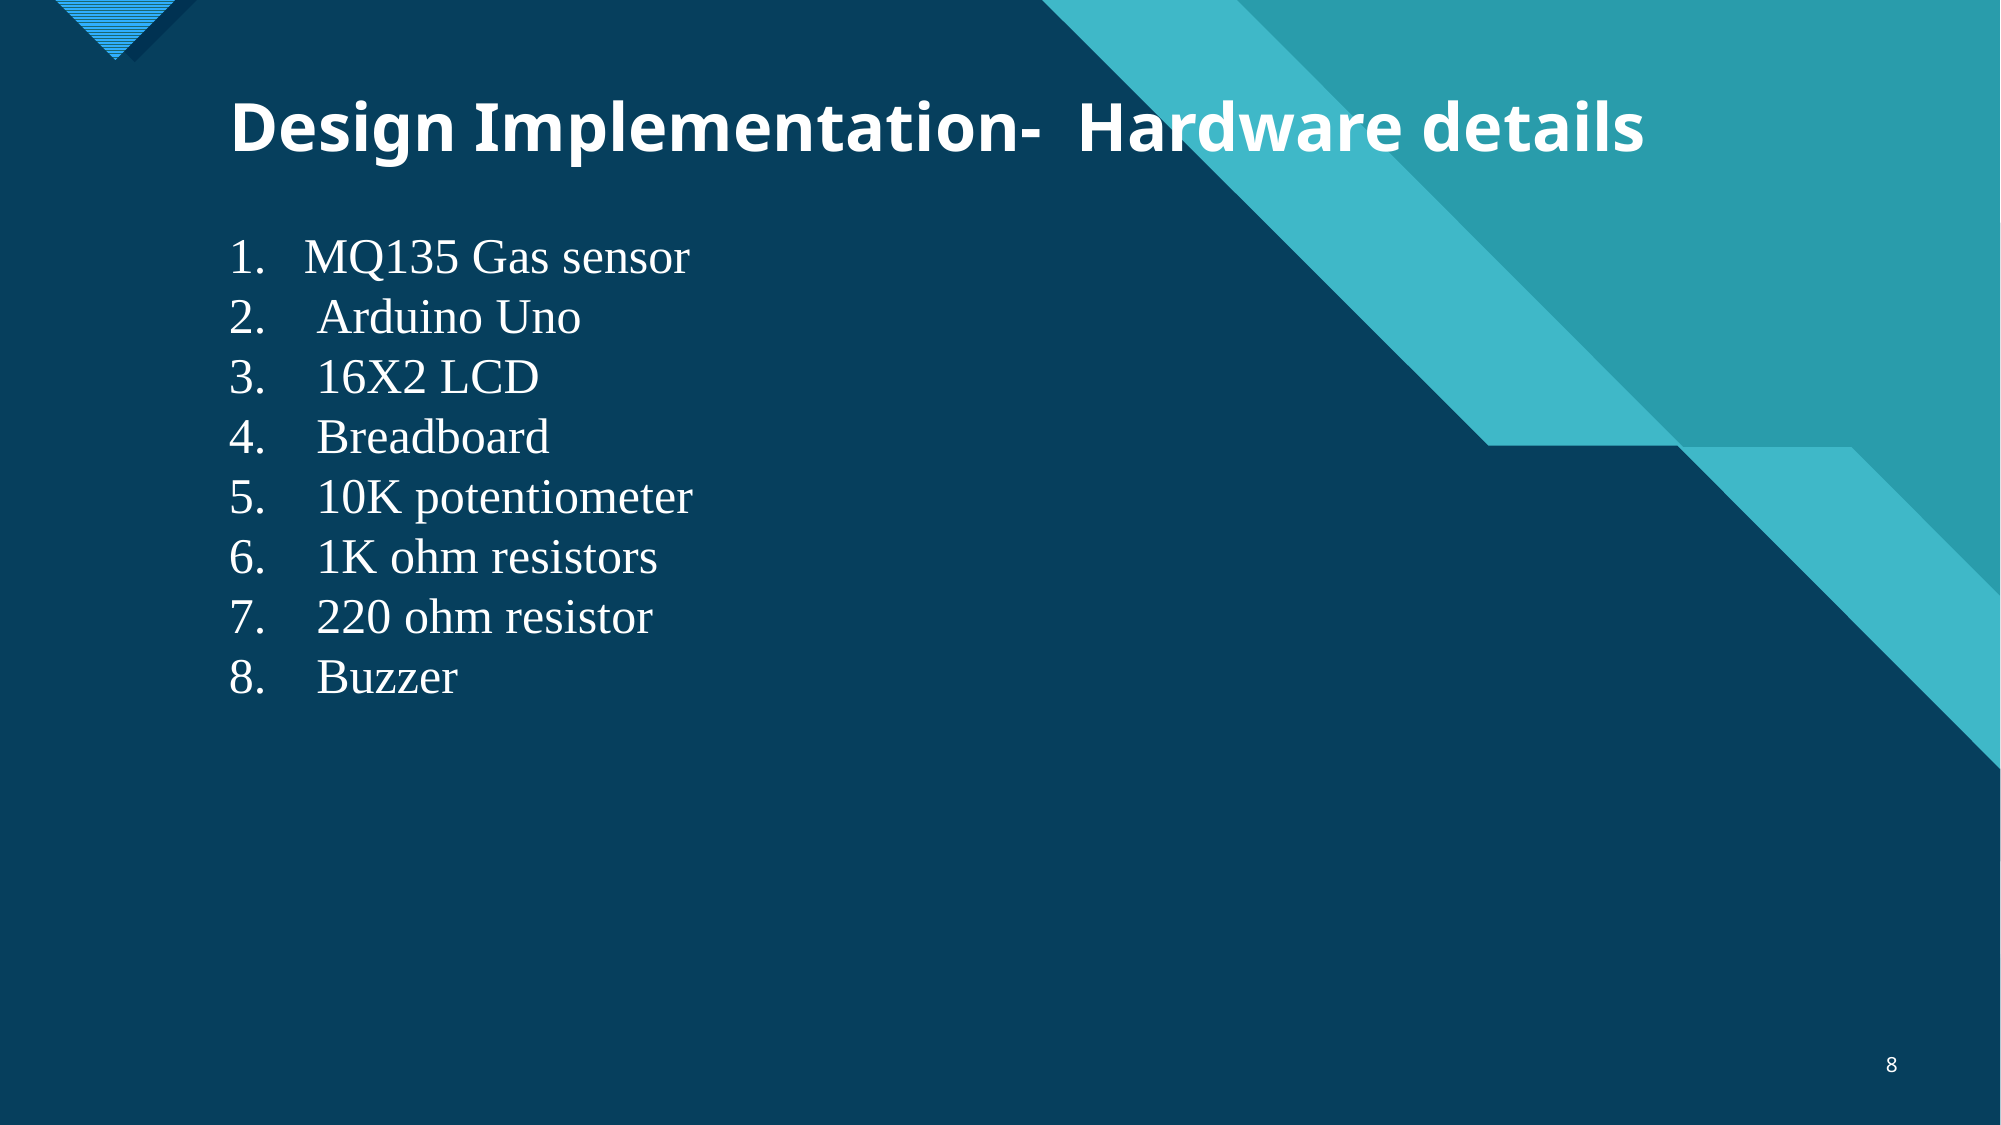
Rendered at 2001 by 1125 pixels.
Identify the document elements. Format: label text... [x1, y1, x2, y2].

text_box MQ135 Gas sensor Arduino Uno 16X2 LCD Breadboard 10K potentiometer 1K ohm resistors 220 ohm resistor Buzzer [214, 215, 1217, 711]
text_box Design Implementation- Hardware details [214, 77, 1928, 173]
slide_number 8 [1845, 1035, 1913, 1096]
